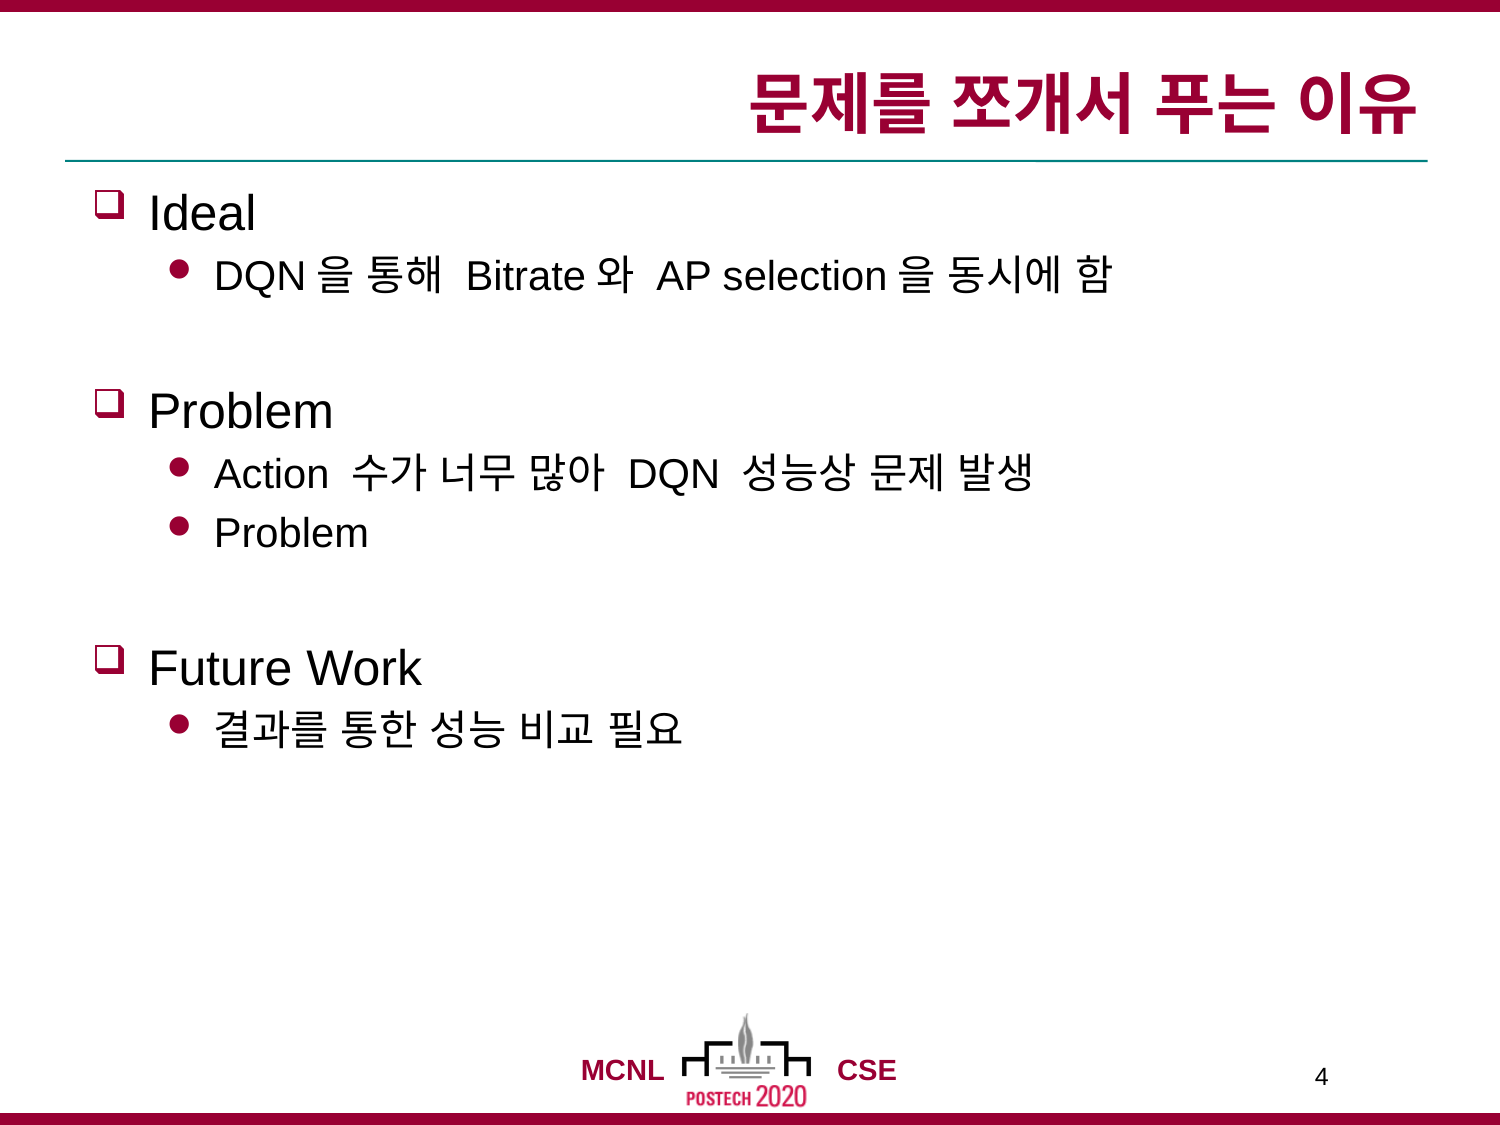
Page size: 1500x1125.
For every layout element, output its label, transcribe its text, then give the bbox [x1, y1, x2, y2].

list Ideal DQN을 통해 Bitrate와 AP selection을 동시에 함 Problem Action 수가 너무 많아 DQN 성능상 문제 발생 Problem Future Work 결과를 통한 성능 비교 필요 [76, 172, 1427, 1024]
title 문제를 쪼개서 푸는 이유 [74, 36, 1436, 150]
slide_number 4 [1299, 1052, 1425, 1113]
picture [672, 1024, 820, 1111]
